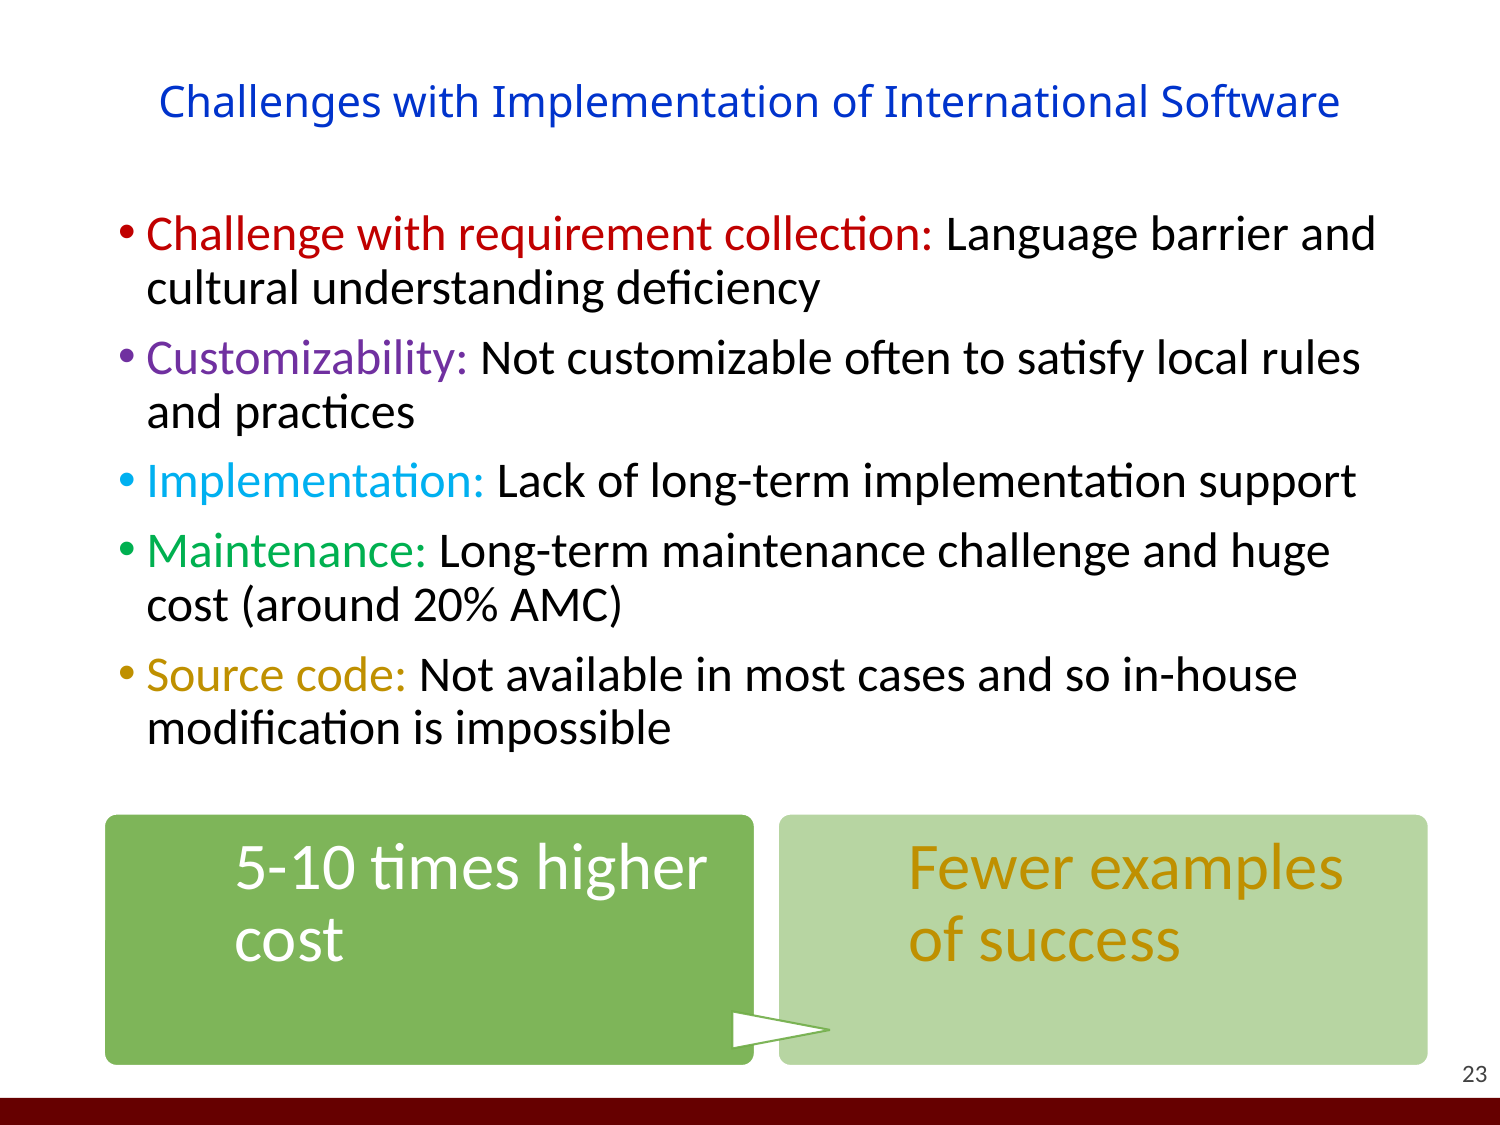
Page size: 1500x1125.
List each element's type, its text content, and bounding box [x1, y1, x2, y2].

list Challenge with requirement collection: Language barrier and cultural understanding deficiency Customizability: Not customizable often to satisfy local rules and practices Implementation: Lack of long-term implementation support Maintenance: Long-term maintenance challenge and huge cost (around 20% AMC) Source code: Not available in most cases and so in-house modification is impossible [103, 200, 1397, 813]
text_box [103, 813, 1429, 1066]
title Challenges with Implementation of International Software [103, 58, 1397, 200]
